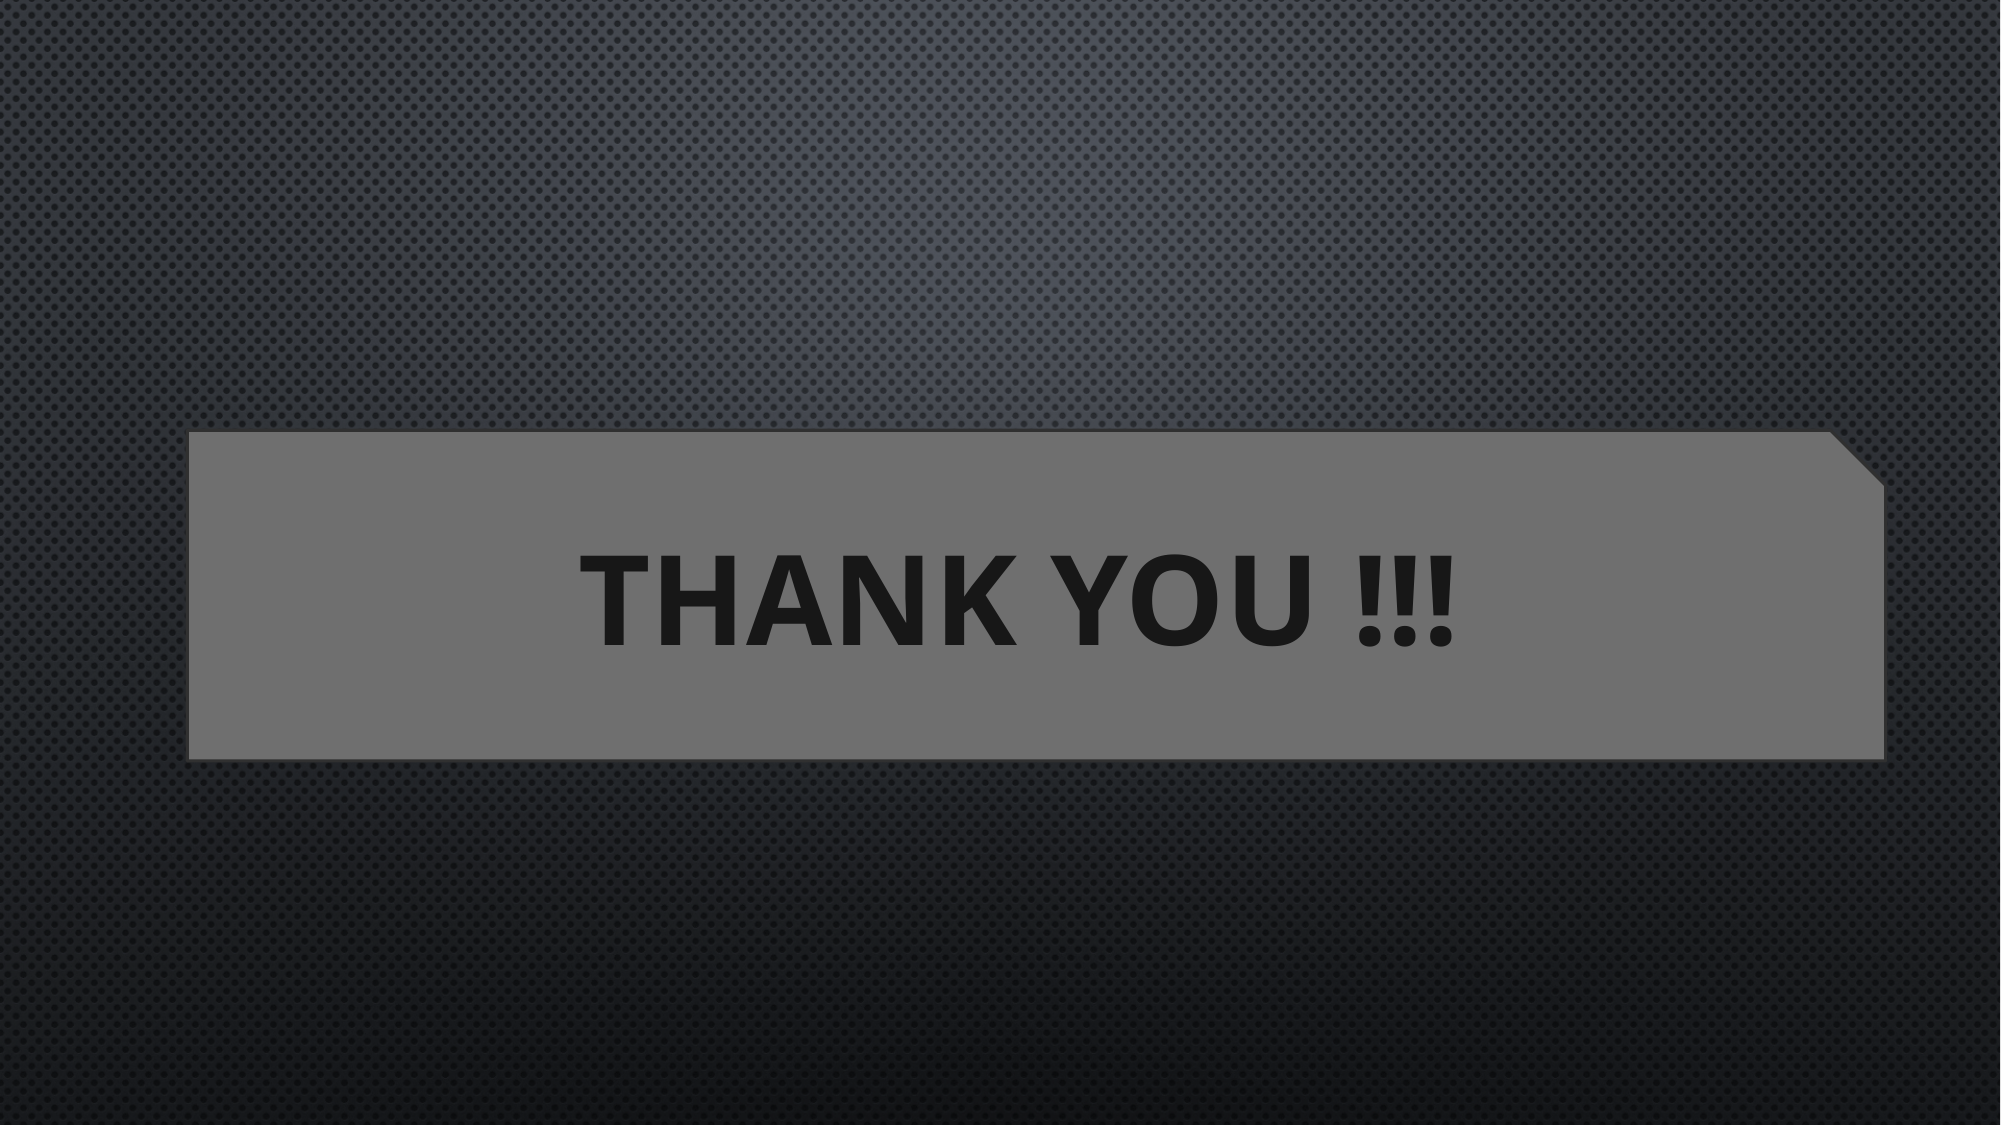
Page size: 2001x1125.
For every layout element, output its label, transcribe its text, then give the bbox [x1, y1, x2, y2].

title THANK YOU !!! [206, 439, 1832, 752]
text_box [185, 428, 1888, 763]
